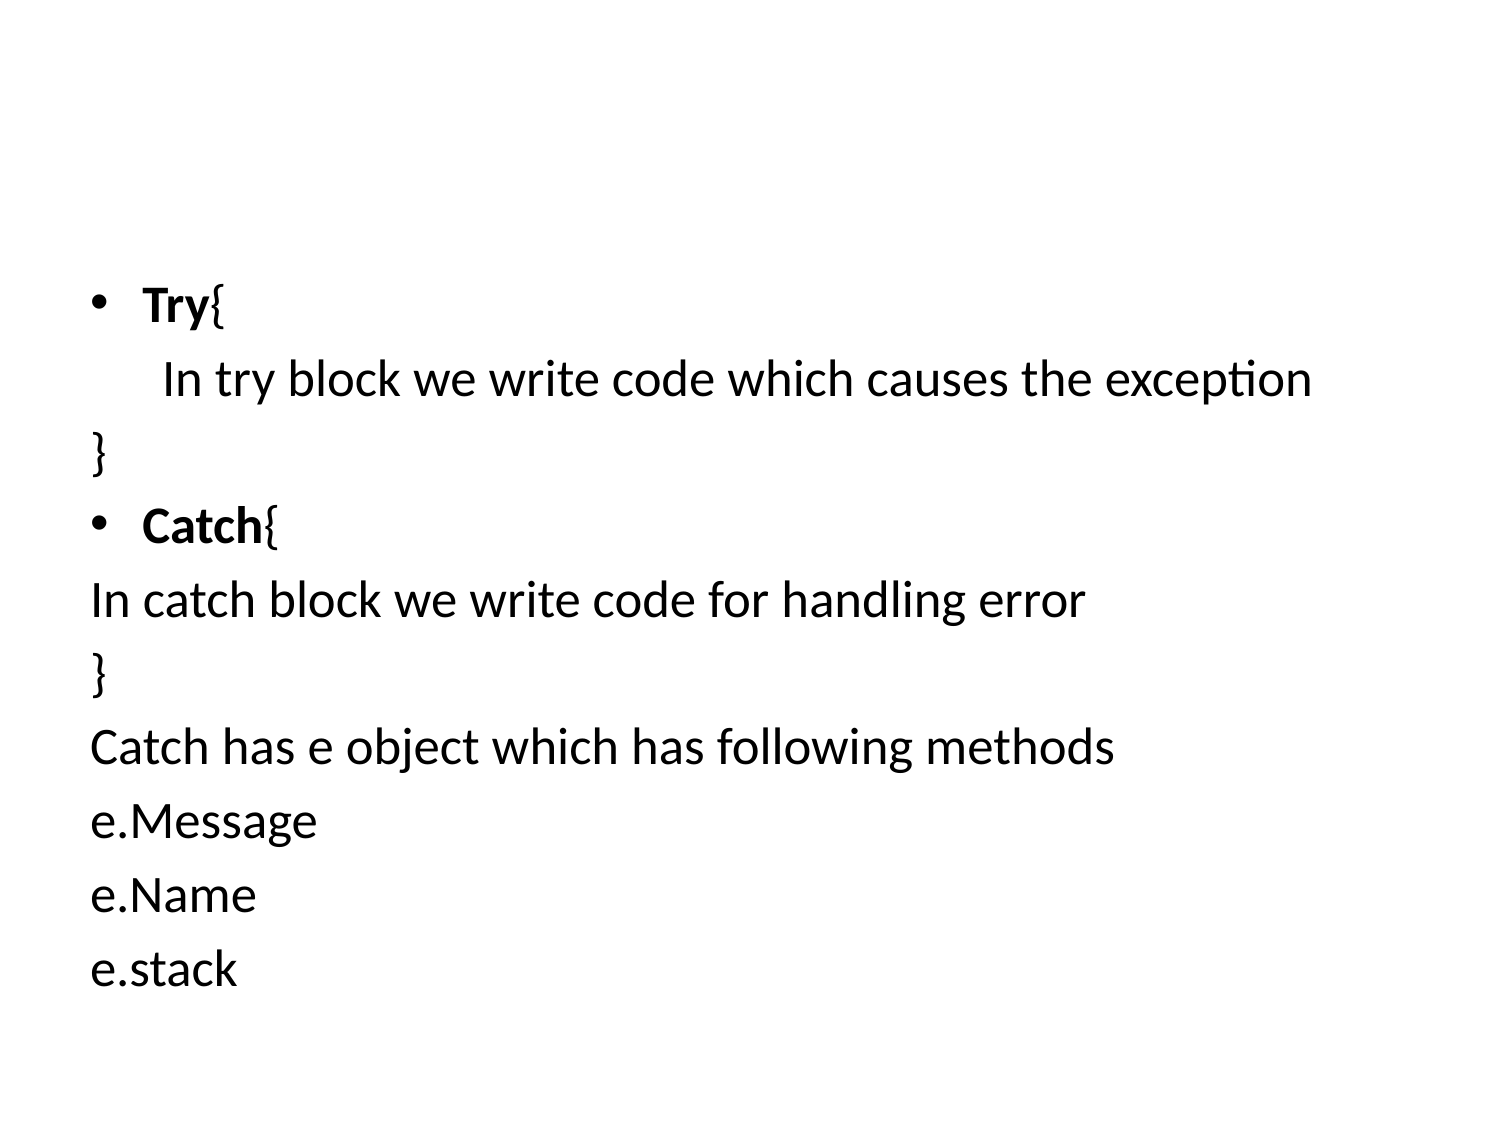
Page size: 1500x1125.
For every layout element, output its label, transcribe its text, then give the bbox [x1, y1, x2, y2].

list Try{ In try block we write code which causes the exception } Catch{ In catch block we write code for handling error } Catch has e object which has following methods e.Message e.Name e.stack [75, 262, 1425, 1005]
